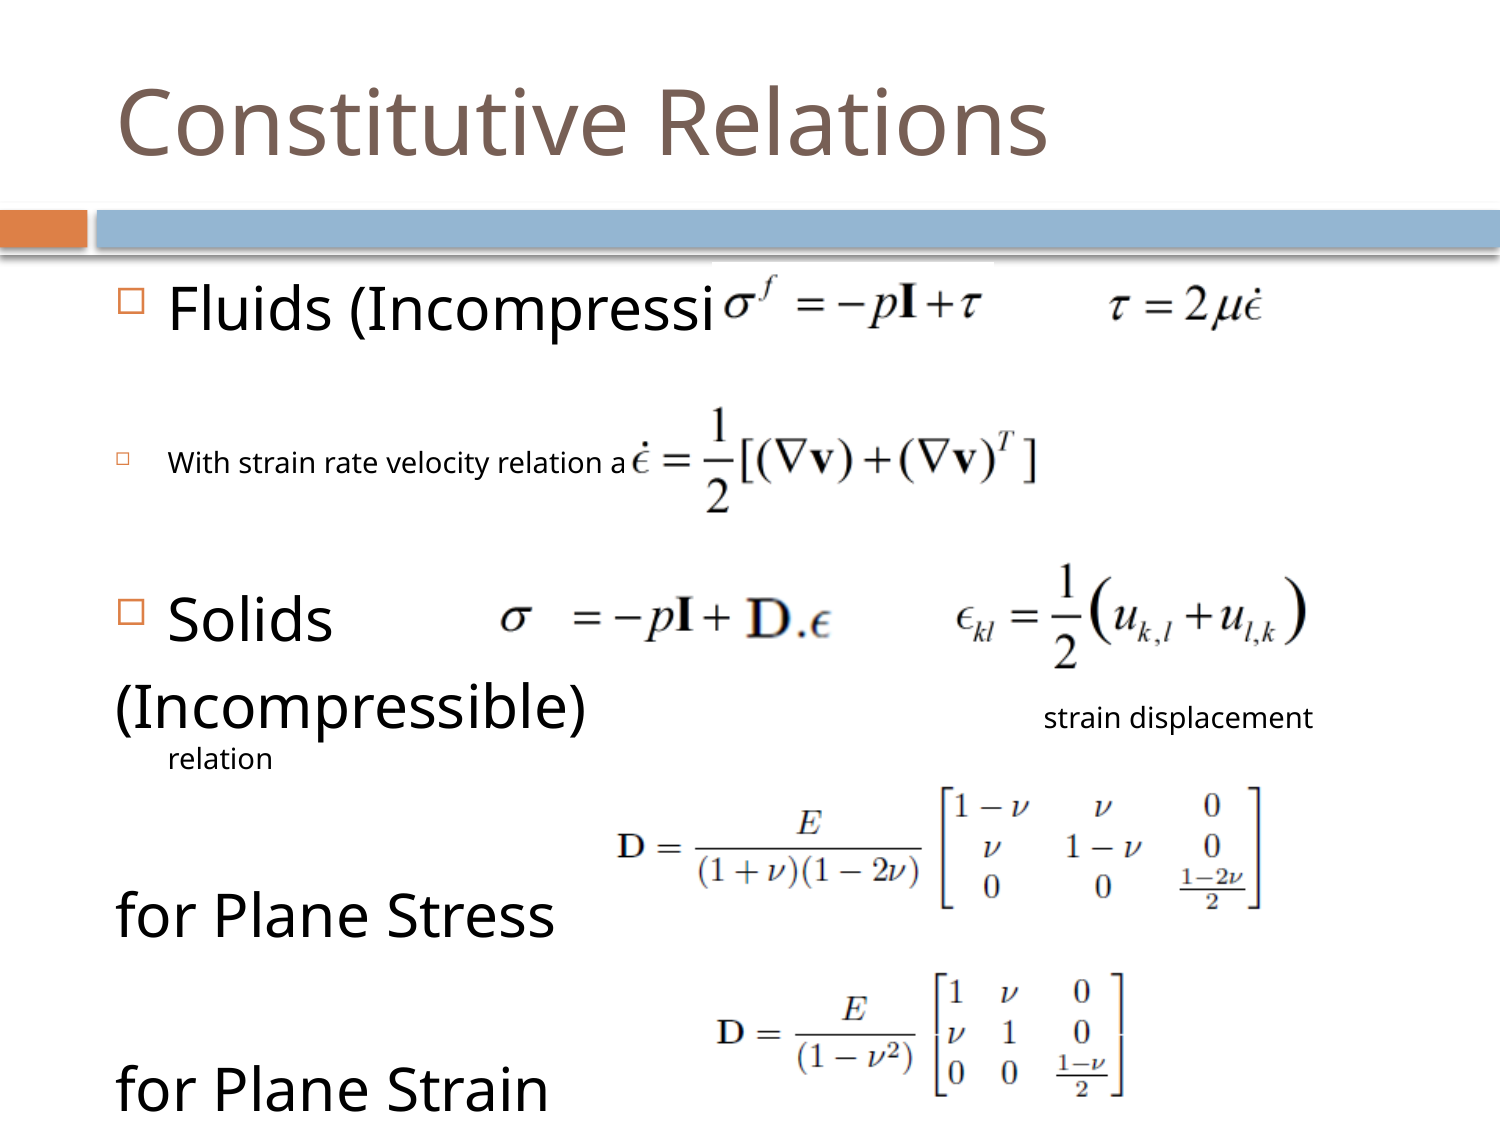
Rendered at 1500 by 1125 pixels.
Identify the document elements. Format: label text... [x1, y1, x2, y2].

list Fluids (Incompressible) With strain rate velocity relation as Solids (Incompressible) strain displacement relation for Plane Stress for Plane Strain [100, 262, 1438, 1125]
picture [599, 769, 1292, 1125]
picture [712, 262, 995, 354]
title Constitutive Relations [100, 37, 1438, 200]
picture [624, 399, 1060, 538]
picture [1099, 274, 1274, 351]
picture [949, 549, 1329, 701]
picture [487, 574, 852, 662]
